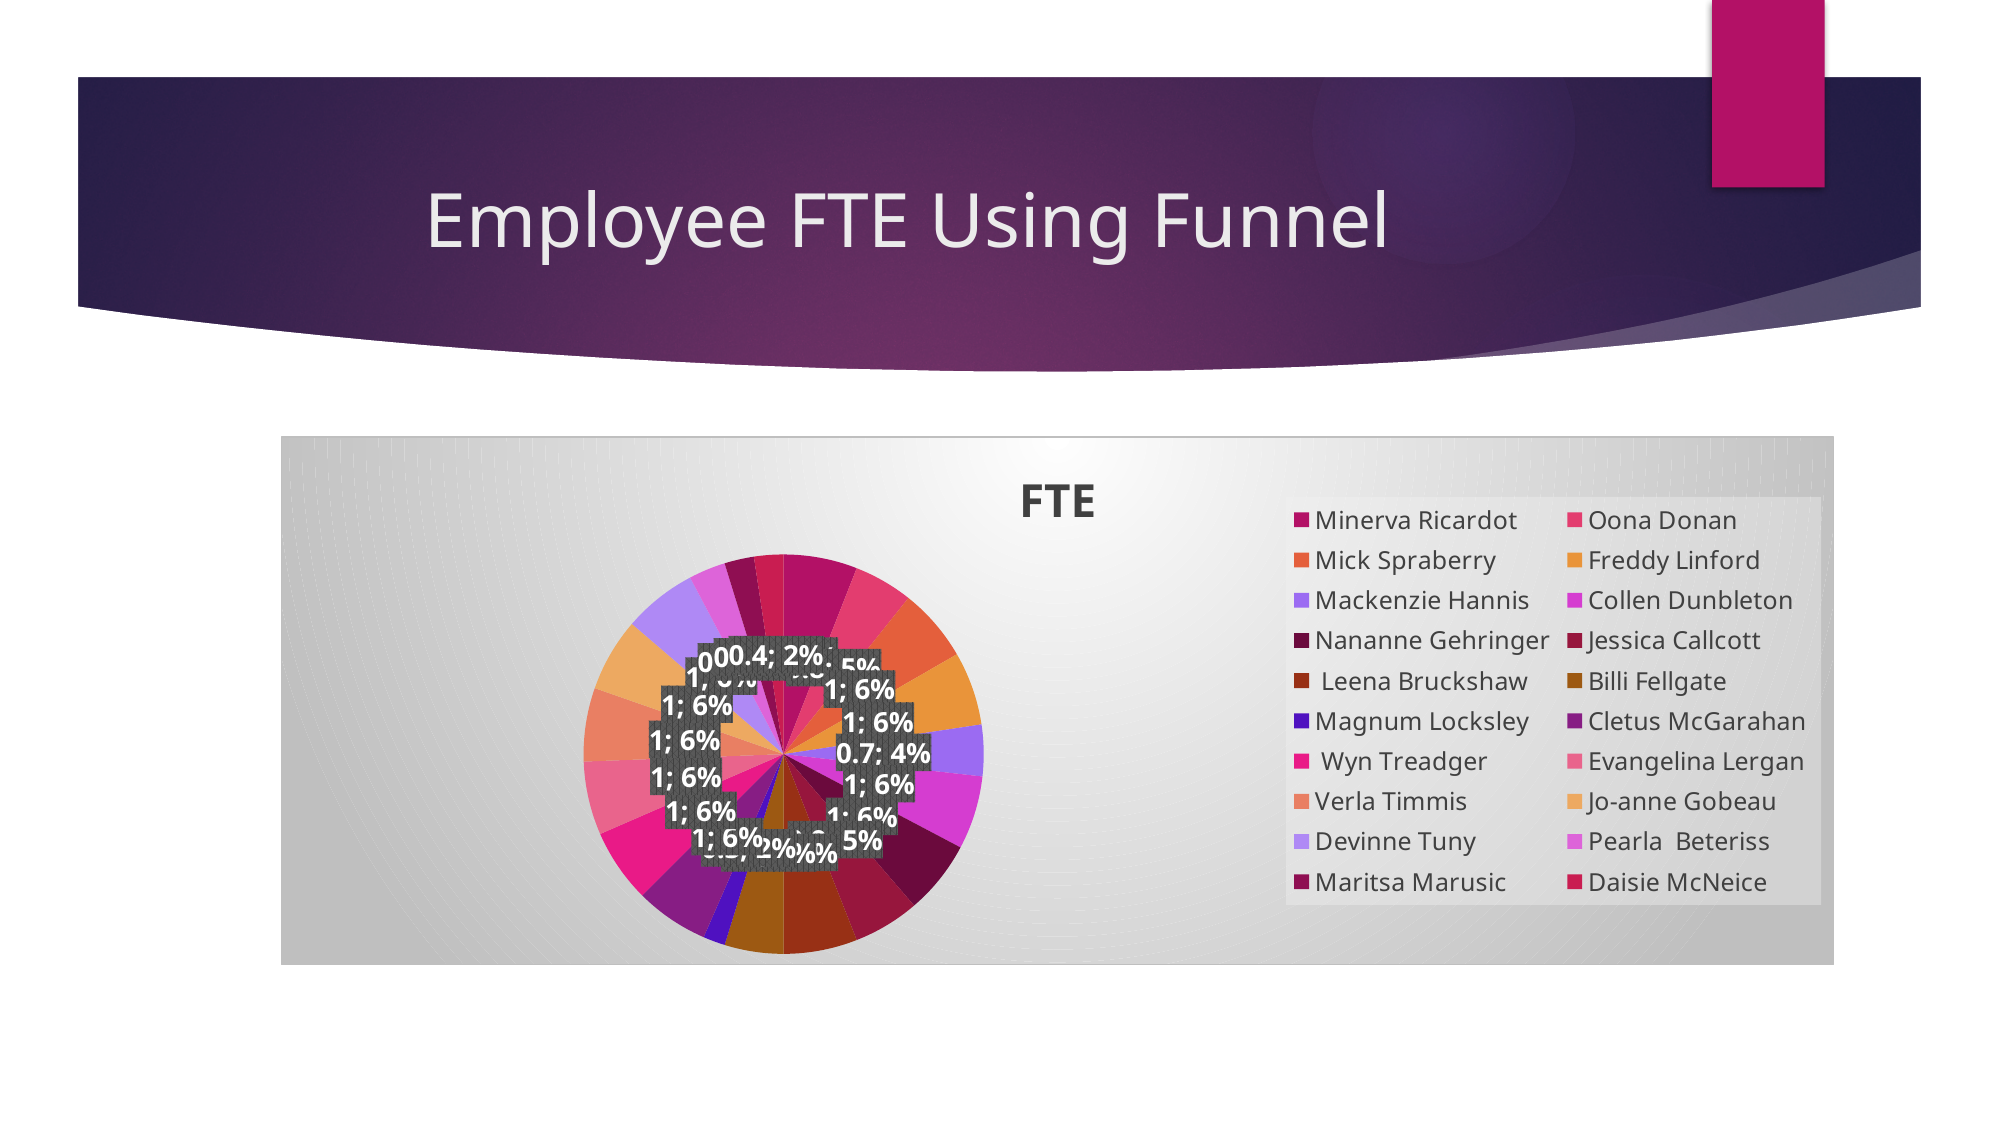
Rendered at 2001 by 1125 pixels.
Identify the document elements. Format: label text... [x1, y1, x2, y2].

title Employee FTE Using Funnel [189, 159, 1627, 276]
chart [280, 436, 1835, 966]
